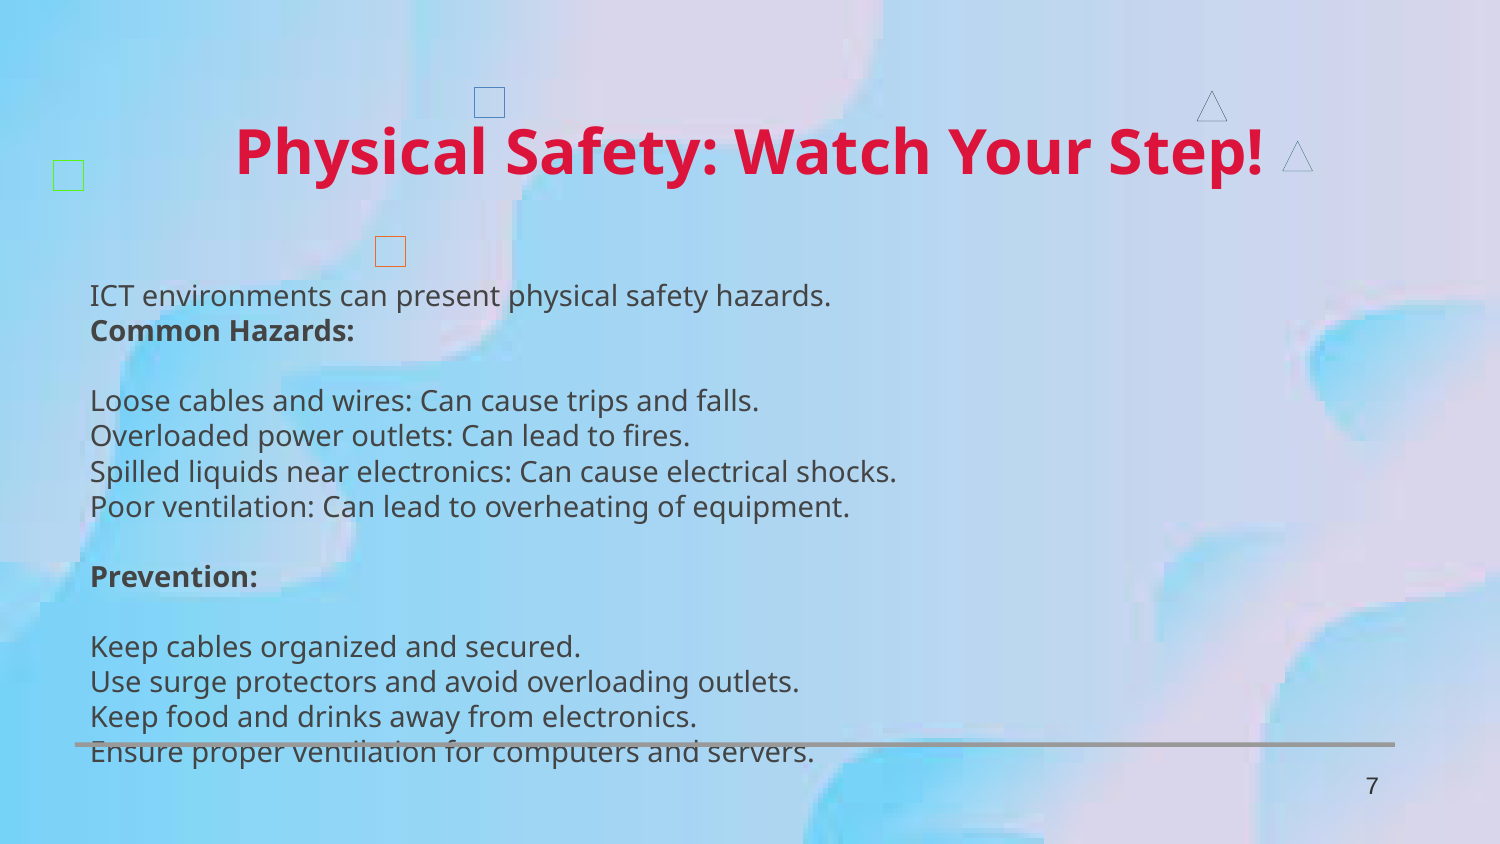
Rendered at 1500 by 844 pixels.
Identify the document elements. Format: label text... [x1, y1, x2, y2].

text_box ICT environments can present physical safety hazards. Common Hazards: Loose cables and wires: Can cause trips and falls. Overloaded power outlets: Can lead to fires. Spilled liquids near electronics: Can cause electrical shocks. Poor ventilation: Can lead to overheating of equipment. Prevention: Keep cables organized and secured. Use surge protectors and avoid overloading outlets. Keep food and drinks away from electronics. Ensure proper ventilation for computers and servers. [74, 270, 1425, 777]
picture [0, 0, 1500, 844]
text_box [375, 236, 406, 266]
text_box Physical Safety: Watch Your Step! [74, 74, 1425, 225]
text_box [53, 160, 74, 191]
text_box [74, 742, 1395, 747]
